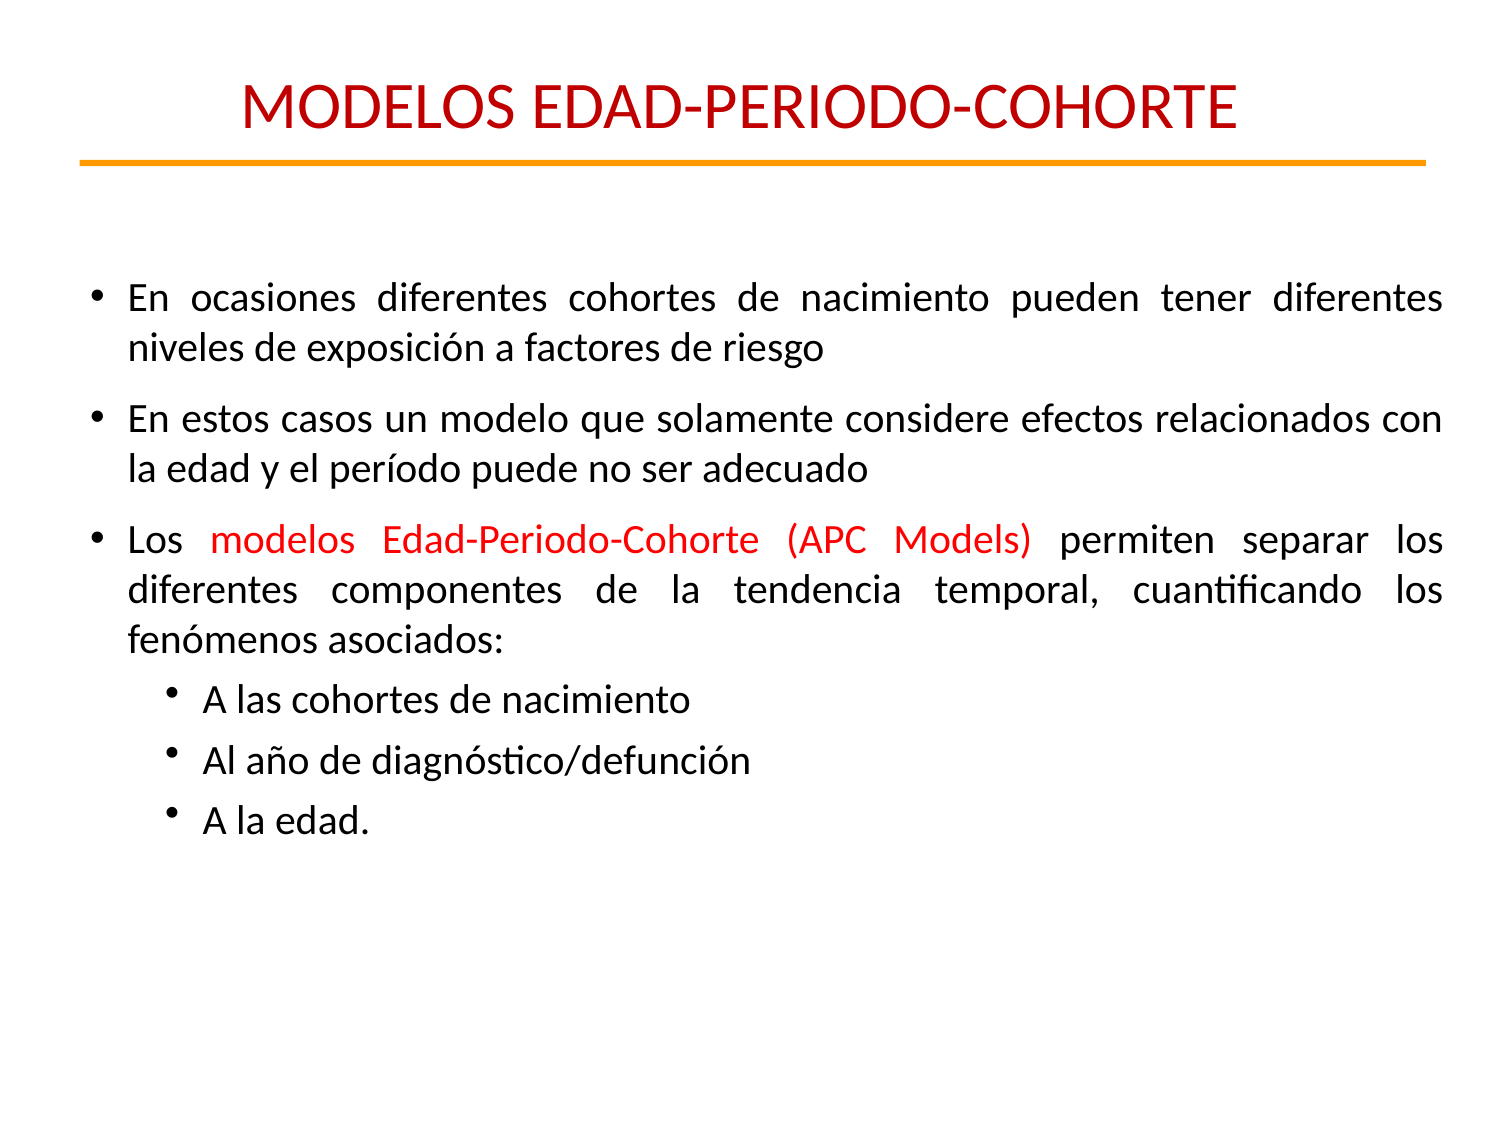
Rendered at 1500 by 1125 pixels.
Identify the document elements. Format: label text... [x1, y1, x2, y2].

list En ocasiones diferentes cohortes de nacimiento pueden tener diferentes niveles de exposición a factores de riesgo En estos casos un modelo que solamente considere efectos relacionados con la edad y el período puede no ser adecuado Los modelos Edad-Periodo-Cohorte (APC Models) permiten separar los diferentes componentes de la tendencia temporal, cuantificando los fenómenos asociados: A las cohortes de nacimiento Al año de diagnóstico/defunción A la edad. [75, 262, 1459, 515]
list En ocasiones diferentes cohortes de nacimiento pueden tener diferentes niveles de exposición a factores de riesgo En estos casos un modelo que solamente considere efectos relacionados con la edad y el período puede no ser adecuado Los modelos Edad-Periodo-Cohorte (APC Models) permiten separar los diferentes componentes de la tendencia temporal, cuantificando los fenómenos asociados: A las cohortes de nacimiento Al año de diagnóstico/defunción A la edad. [75, 516, 1459, 527]
list En ocasiones diferentes cohortes de nacimiento pueden tener diferentes niveles de exposición a factores de riesgo En estos casos un modelo que solamente considere efectos relacionados con la edad y el período puede no ser adecuado Los modelos Edad-Periodo-Cohorte (APC Models) permiten separar los diferentes componentes de la tendencia temporal, cuantificando los fenómenos asociados: A las cohortes de nacimiento Al año de diagnóstico/defunción A la edad. [75, 543, 1459, 978]
text_box MODELOS EDAD-PERIODO-COHORTE [64, 42, 1415, 162]
list En ocasiones diferentes cohortes de nacimiento pueden tener diferentes niveles de exposición a factores de riesgo En estos casos un modelo que solamente considere efectos relacionados con la edad y el período puede no ser adecuado Los modelos Edad-Periodo-Cohorte (APC Models) permiten separar los diferentes componentes de la tendencia temporal, cuantificando los fenómenos asociados: A las cohortes de nacimiento Al año de diagnóstico/defunción A la edad. [75, 528, 1459, 538]
